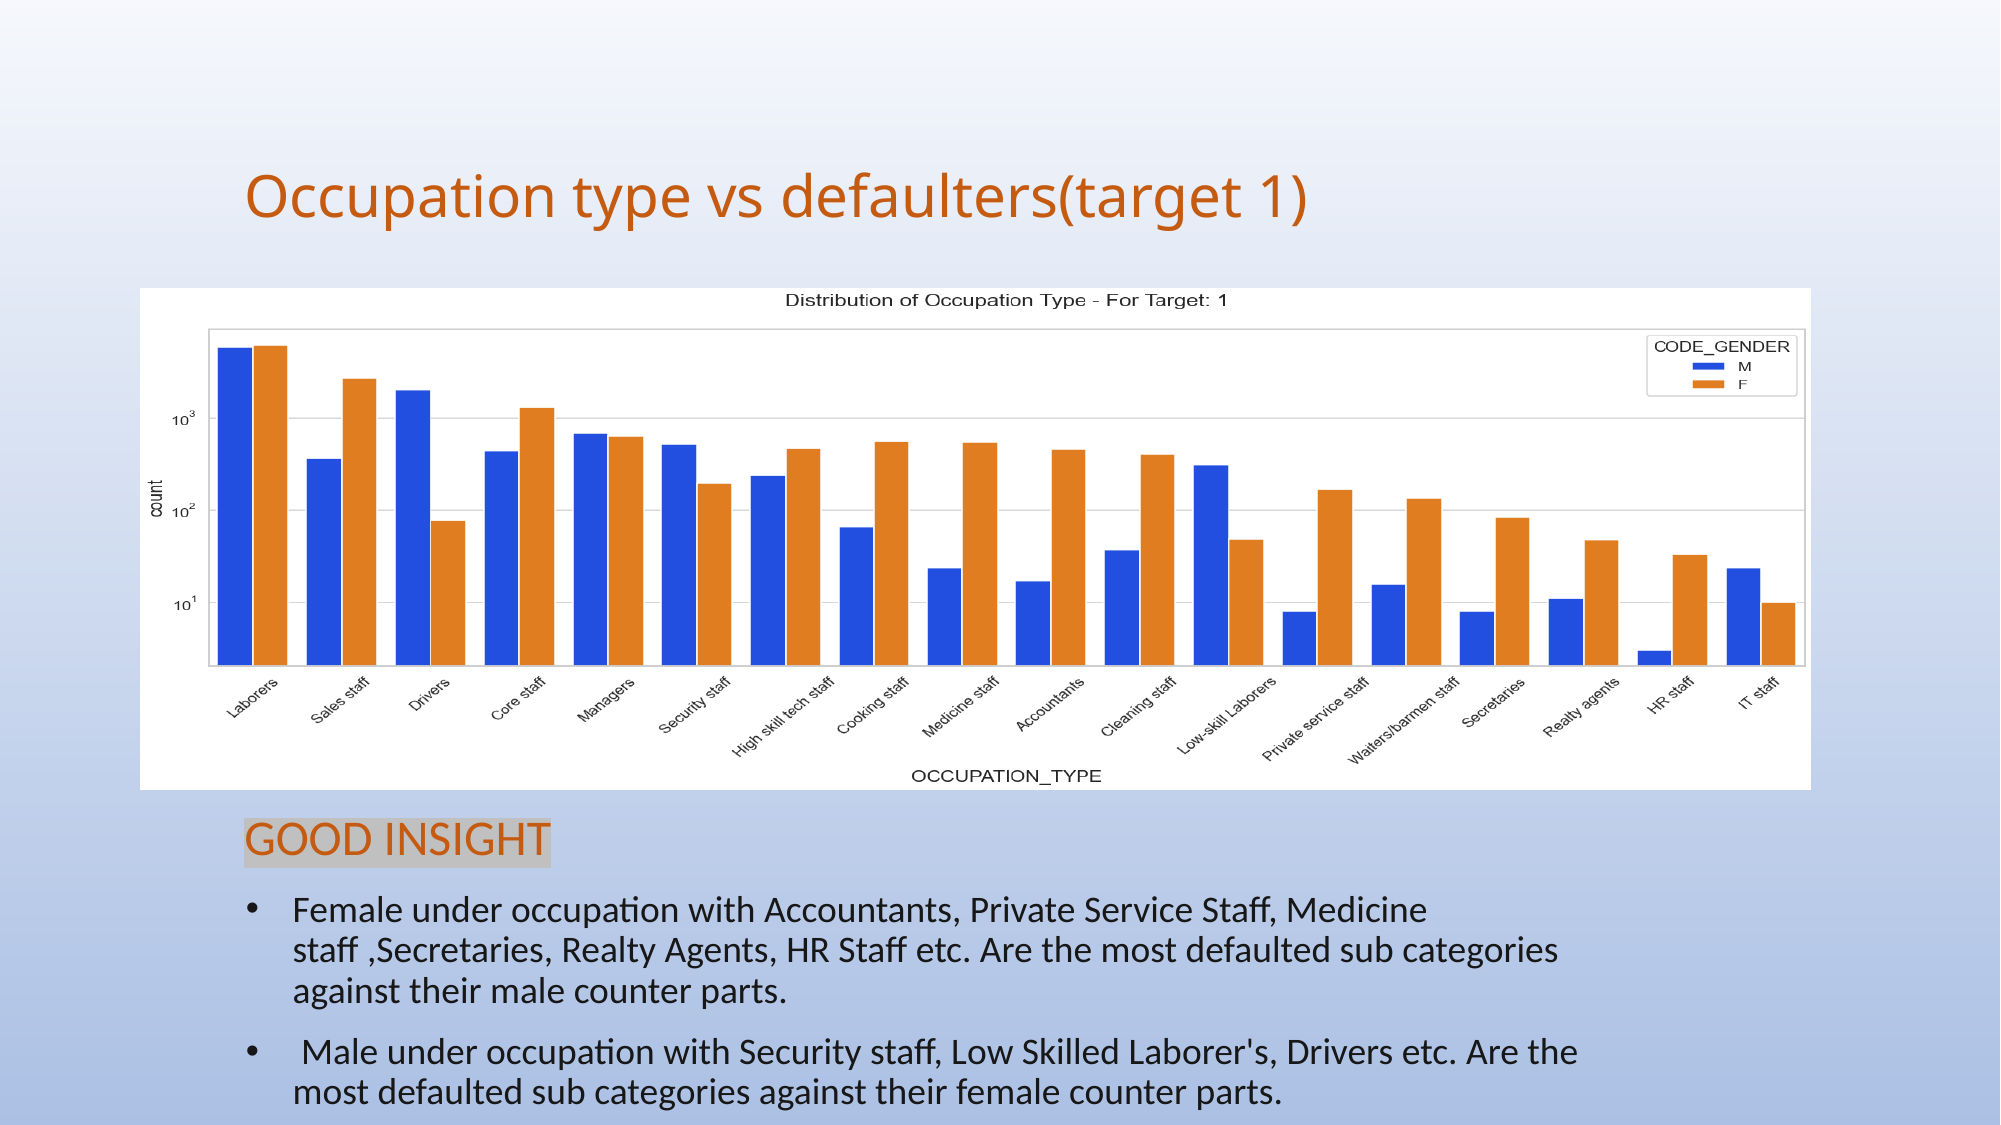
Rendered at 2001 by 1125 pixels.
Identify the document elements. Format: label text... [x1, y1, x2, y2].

list Female under occupation with Accountants, Private Service Staff, Medicine staff ,Secretaries, Realty Agents, HR Staff etc. Are the most defaulted sub categories against their male counter parts. Male under occupation with Security staff, Low Skilled Laborer's, Drivers etc. Are the most defaulted sub categories against their female counter parts. [230, 897, 1664, 1106]
list GOOD INSIGHT [229, 804, 1666, 883]
title Occupation type vs defaulters(target 1) [229, 123, 1756, 274]
picture [140, 288, 1811, 790]
